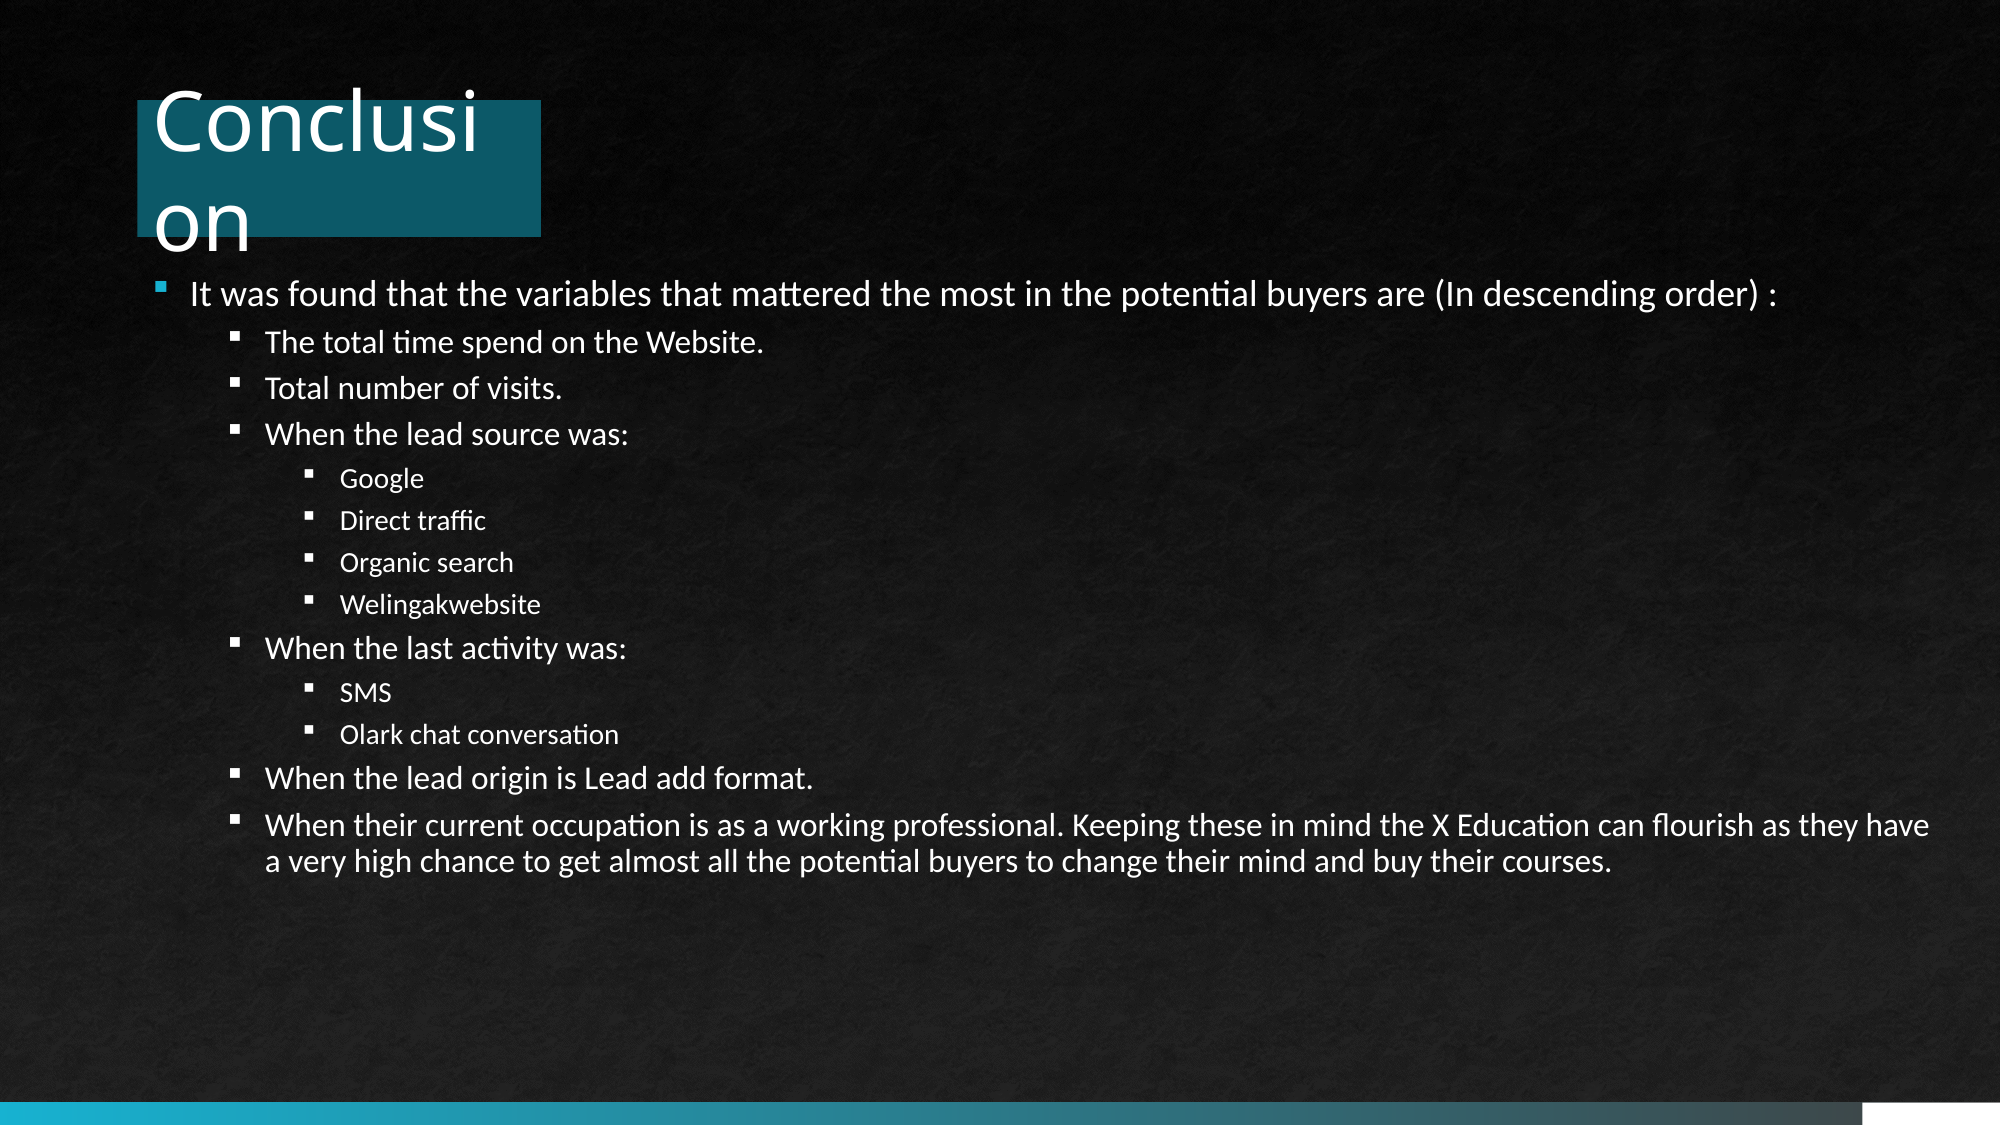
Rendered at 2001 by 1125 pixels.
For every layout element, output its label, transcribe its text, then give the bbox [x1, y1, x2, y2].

title Conclusion [137, 100, 541, 237]
picture [0, 0, 2000, 1103]
list It was found that the variables that mattered the most in the potential buyers are (In descending order) : The total time spend on the Website. Total number of visits. When the lead source was: Google Direct traffic Organic search Welingakwebsite When the last activity was: SMS Olark chat conversation When the lead origin is Lead add format. When their current occupation is as a working professional. Keeping these in mind the X Education can flourish as they have a very high chance to get almost all the potential buyers to change their mind and buy their courses. [137, 266, 1971, 1069]
